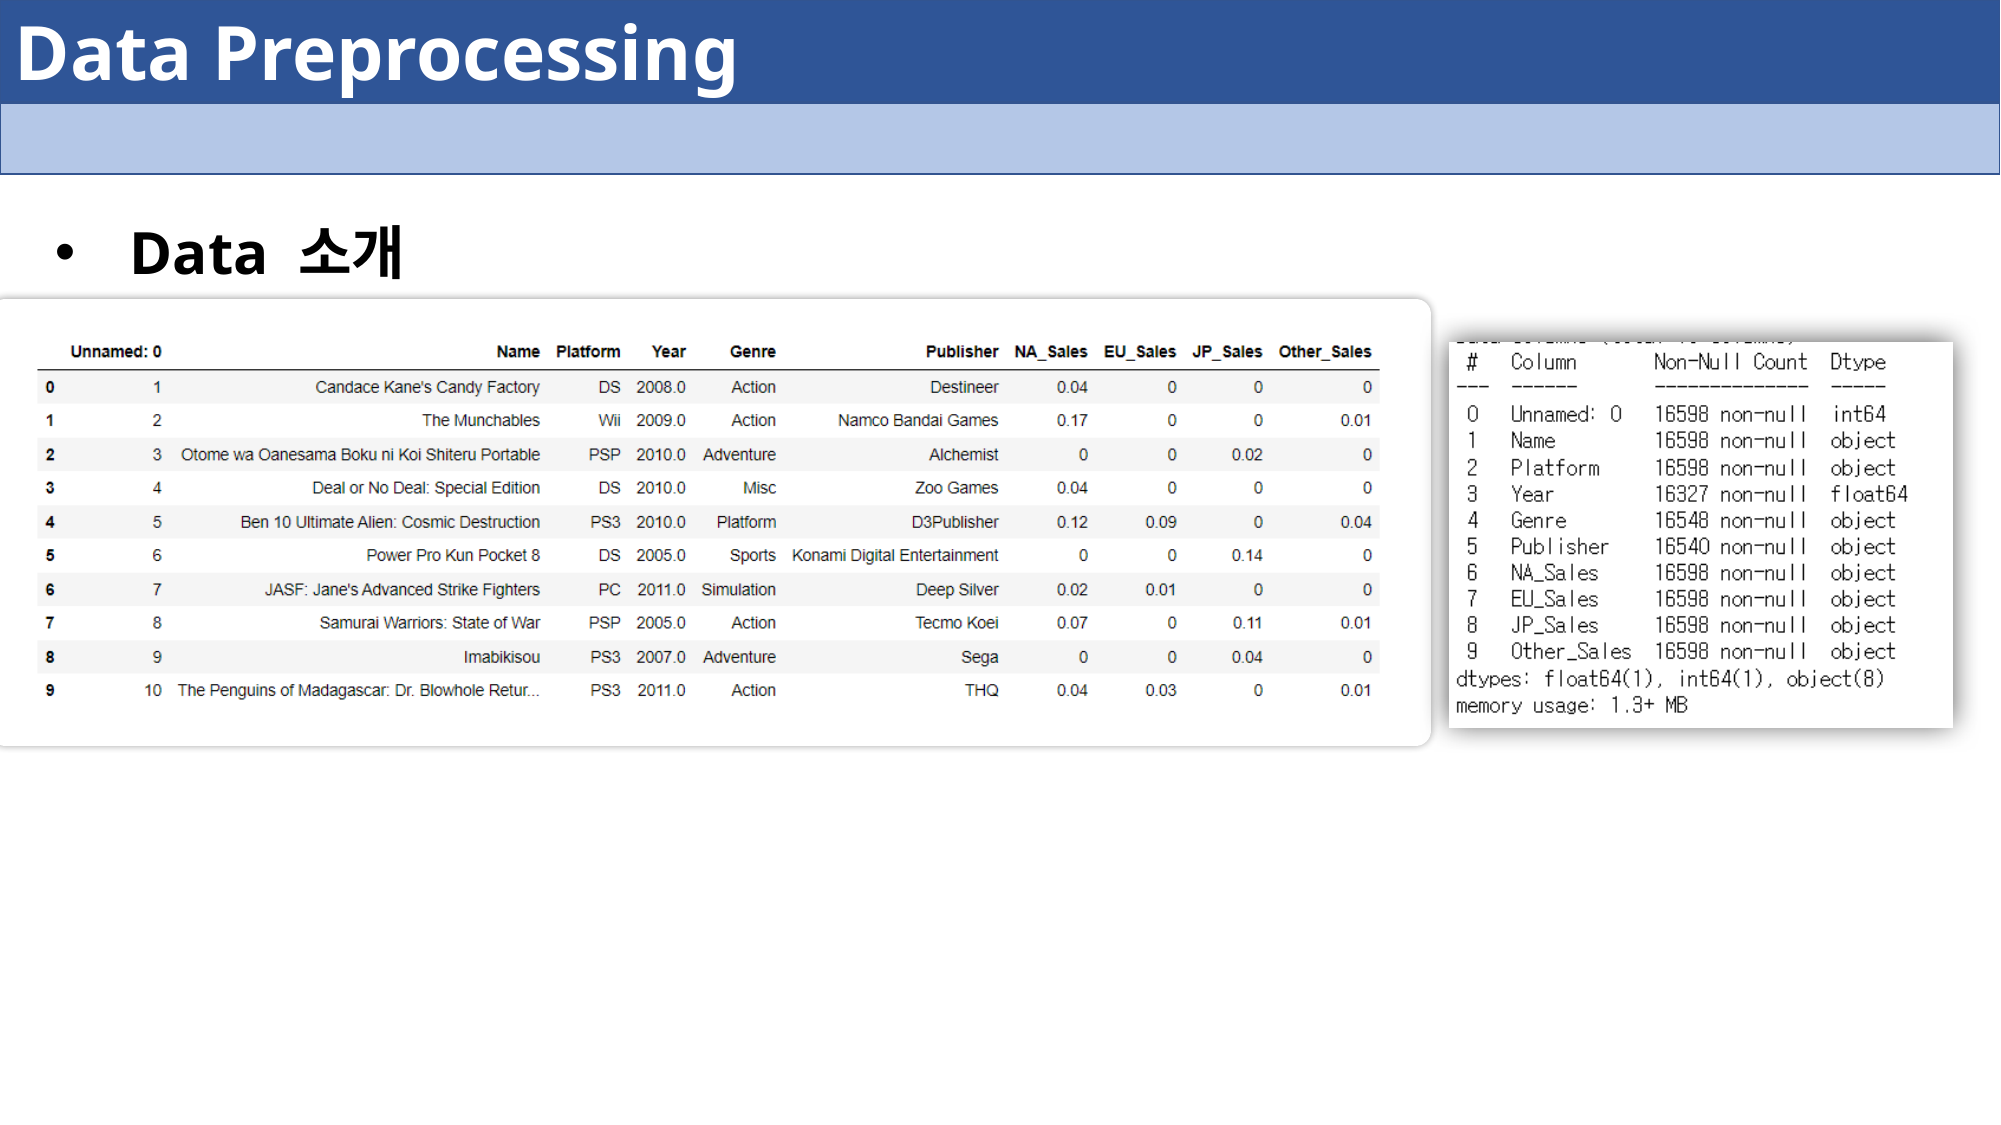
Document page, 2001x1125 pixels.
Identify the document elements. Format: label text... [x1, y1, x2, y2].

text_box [0, 0, 2000, 175]
text_box Data 소개 [40, 209, 420, 293]
picture [21, 329, 1401, 715]
picture [1449, 342, 1953, 728]
